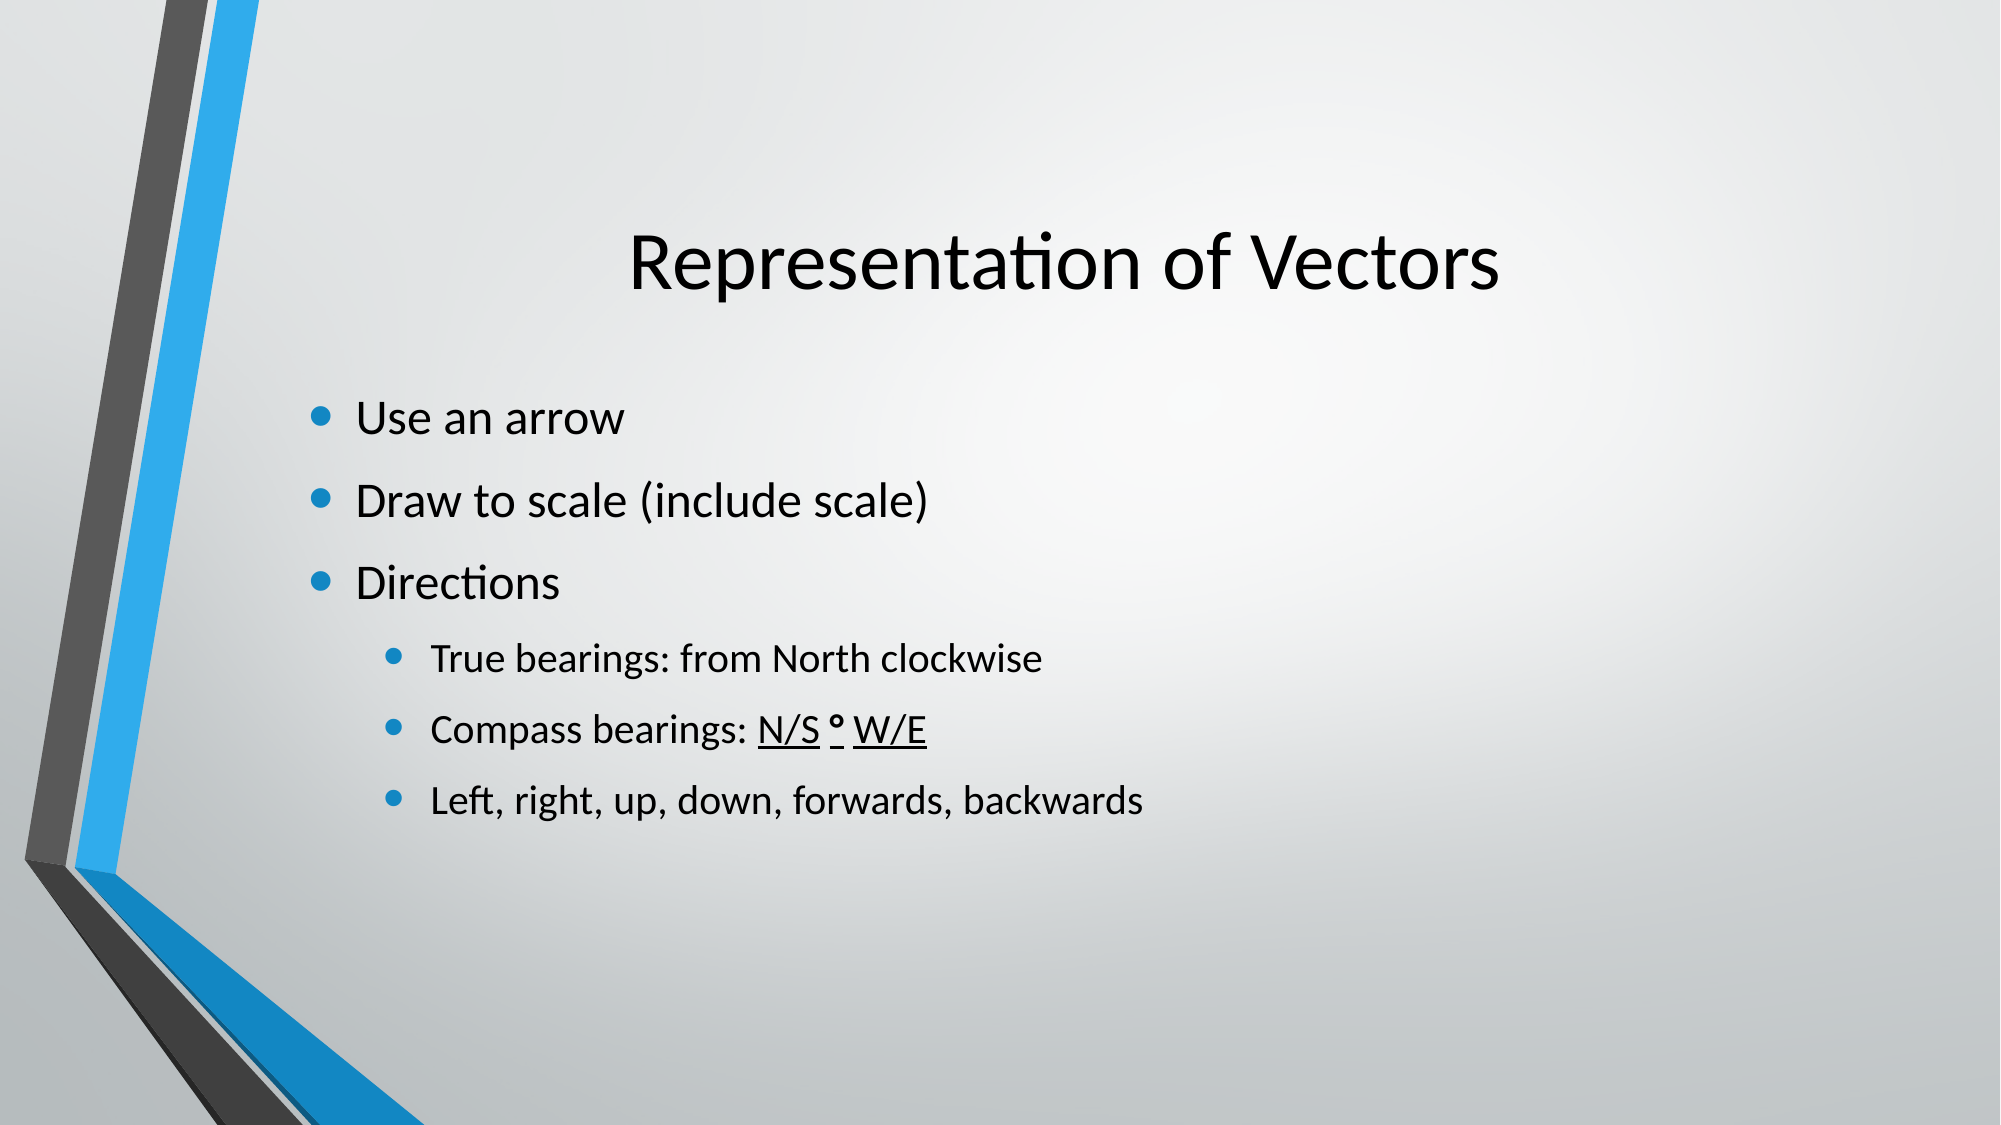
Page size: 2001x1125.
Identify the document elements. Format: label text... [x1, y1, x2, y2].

title Representation of Vectors [243, 112, 1887, 400]
list Use an arrow Draw to scale (include scale) Directions True bearings: from North clockwise Compass bearings: N/S ° W/E Left, right, up, down, forwards, backwards [293, 347, 1938, 860]
